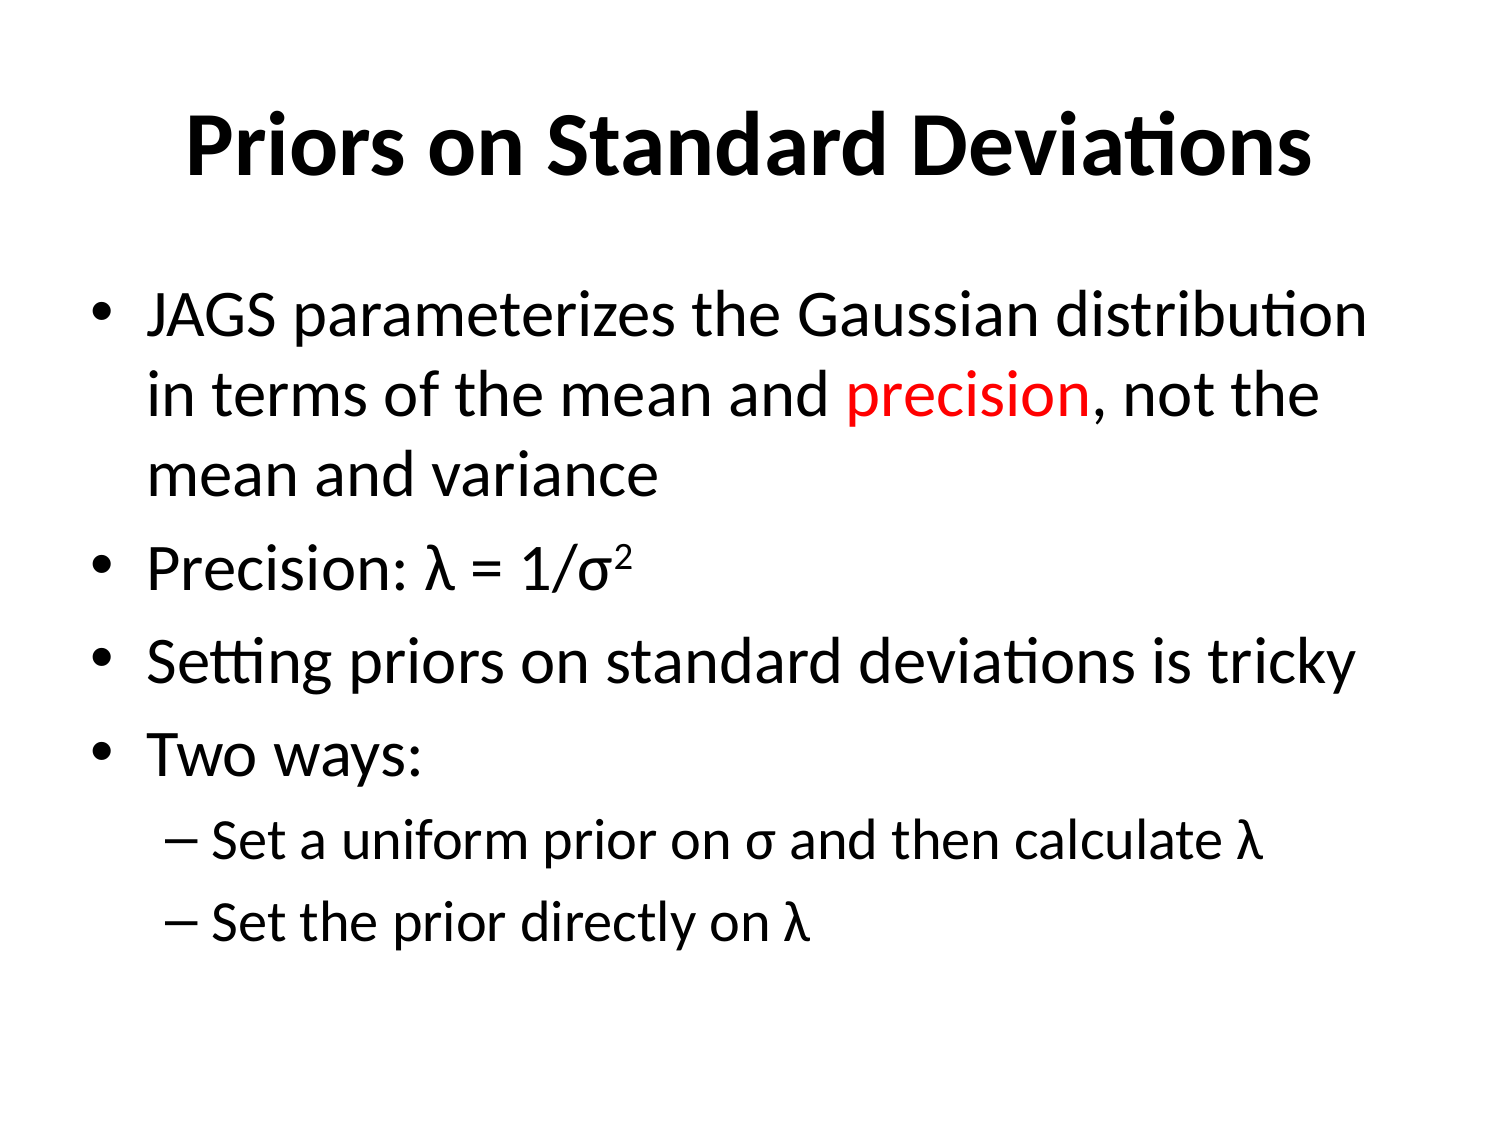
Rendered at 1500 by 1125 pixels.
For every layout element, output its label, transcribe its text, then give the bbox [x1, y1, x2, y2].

title Priors on Standard Deviations [75, 45, 1425, 233]
list JAGS parameterizes the Gaussian distribution in terms of the mean and precision, not the mean and variance Precision: λ = 1/σ2 Setting priors on standard deviations is tricky Two ways: Set a uniform prior on σ and then calculate λ Set the prior directly on λ [75, 262, 1425, 1005]
